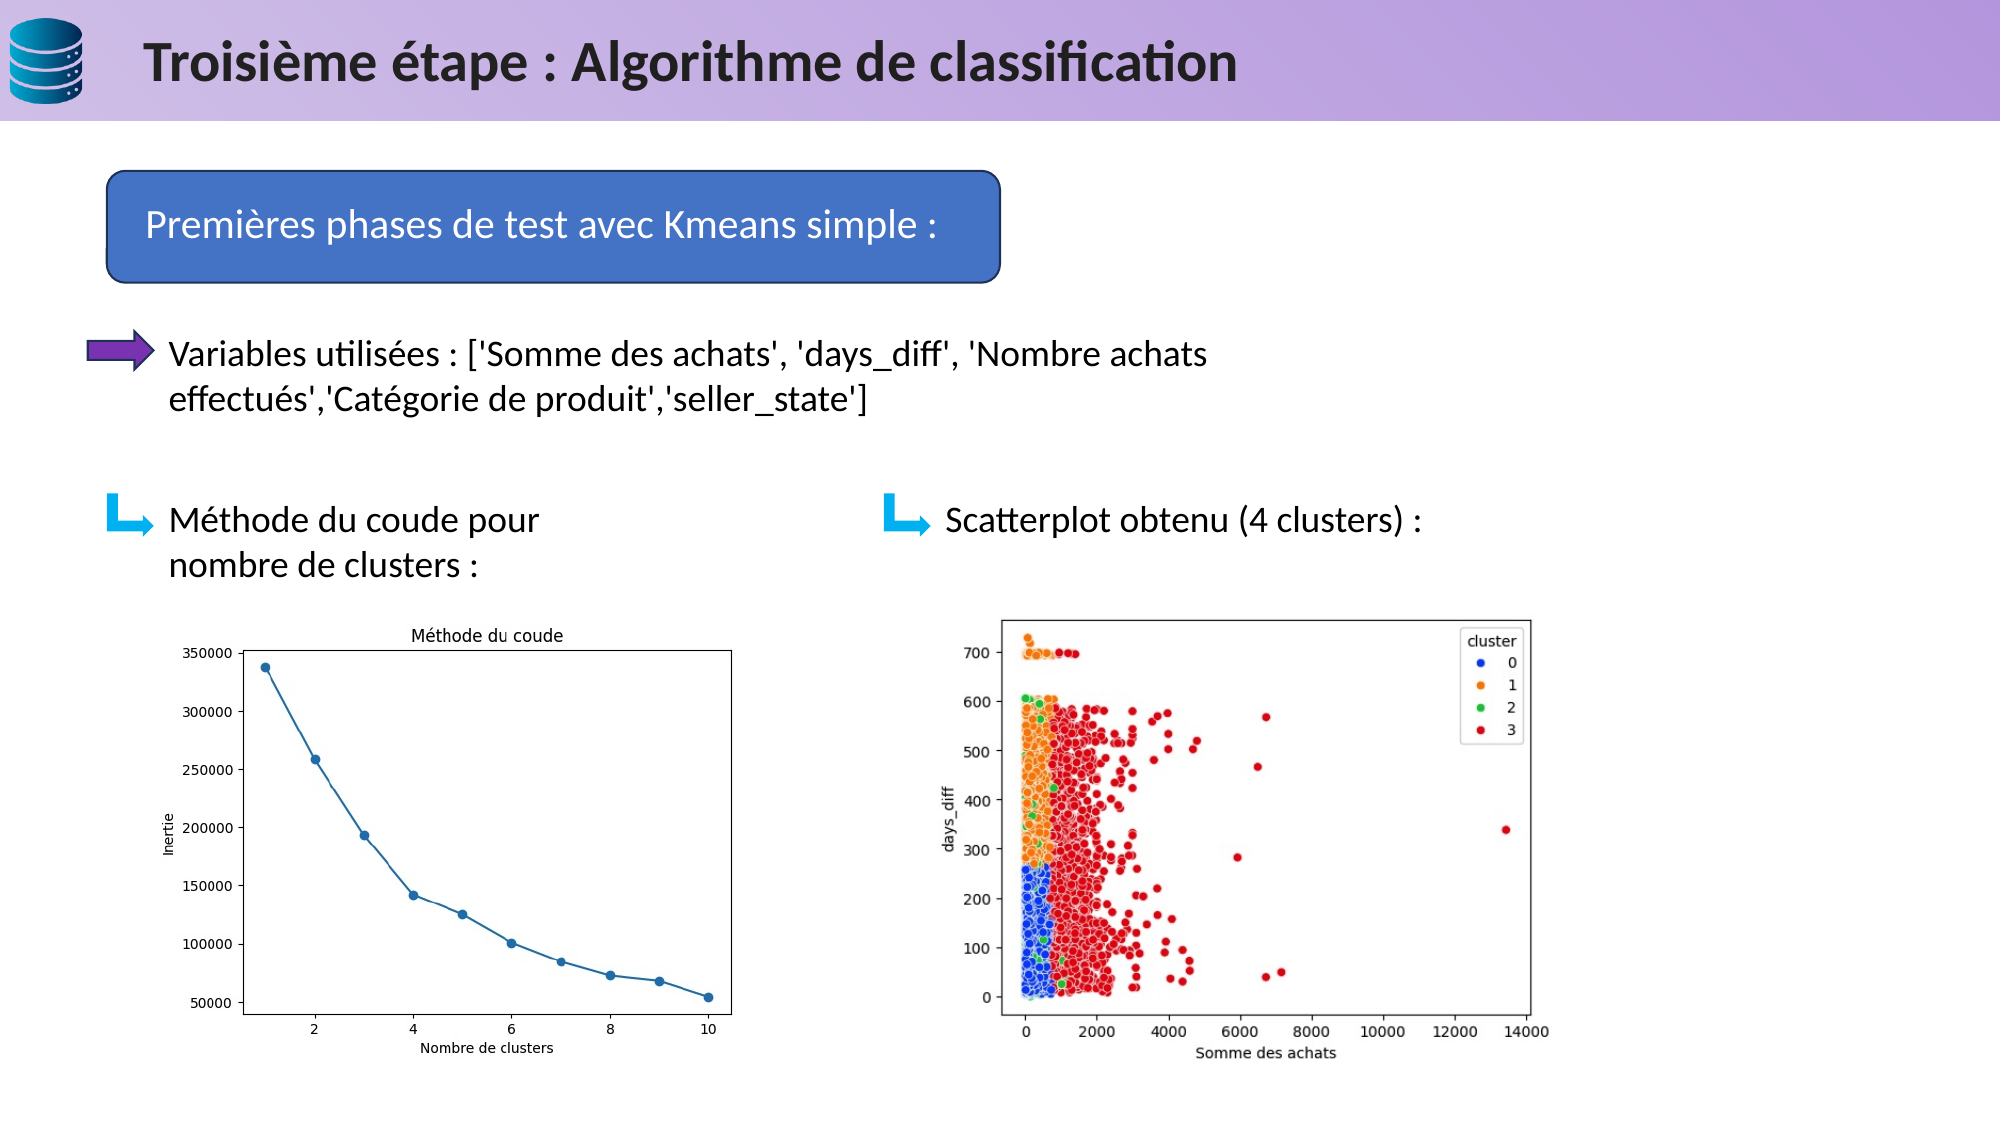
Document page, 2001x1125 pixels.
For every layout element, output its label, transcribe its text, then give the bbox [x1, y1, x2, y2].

picture [2, 18, 89, 105]
text_box Troisième étape : Algorithme de classification [128, 16, 1254, 101]
picture [930, 606, 1621, 1085]
text_box [0, 0, 2000, 122]
text_box [882, 492, 933, 540]
text_box Méthode du coude pour nombre de clusters : [153, 487, 644, 593]
picture [153, 618, 800, 1073]
text_box Premières phases de test avec Kmeans simple : [121, 189, 977, 255]
text_box Variables utilisées : ['Somme des achats', 'days_diff', 'Nombre achats effectués','Catégorie de produit','seller_state'] [153, 321, 1530, 472]
text_box Scatterplot obtenu (4 clusters) : [930, 487, 1515, 548]
text_box [86, 328, 156, 372]
text_box [105, 492, 156, 540]
text_box [105, 169, 1002, 284]
